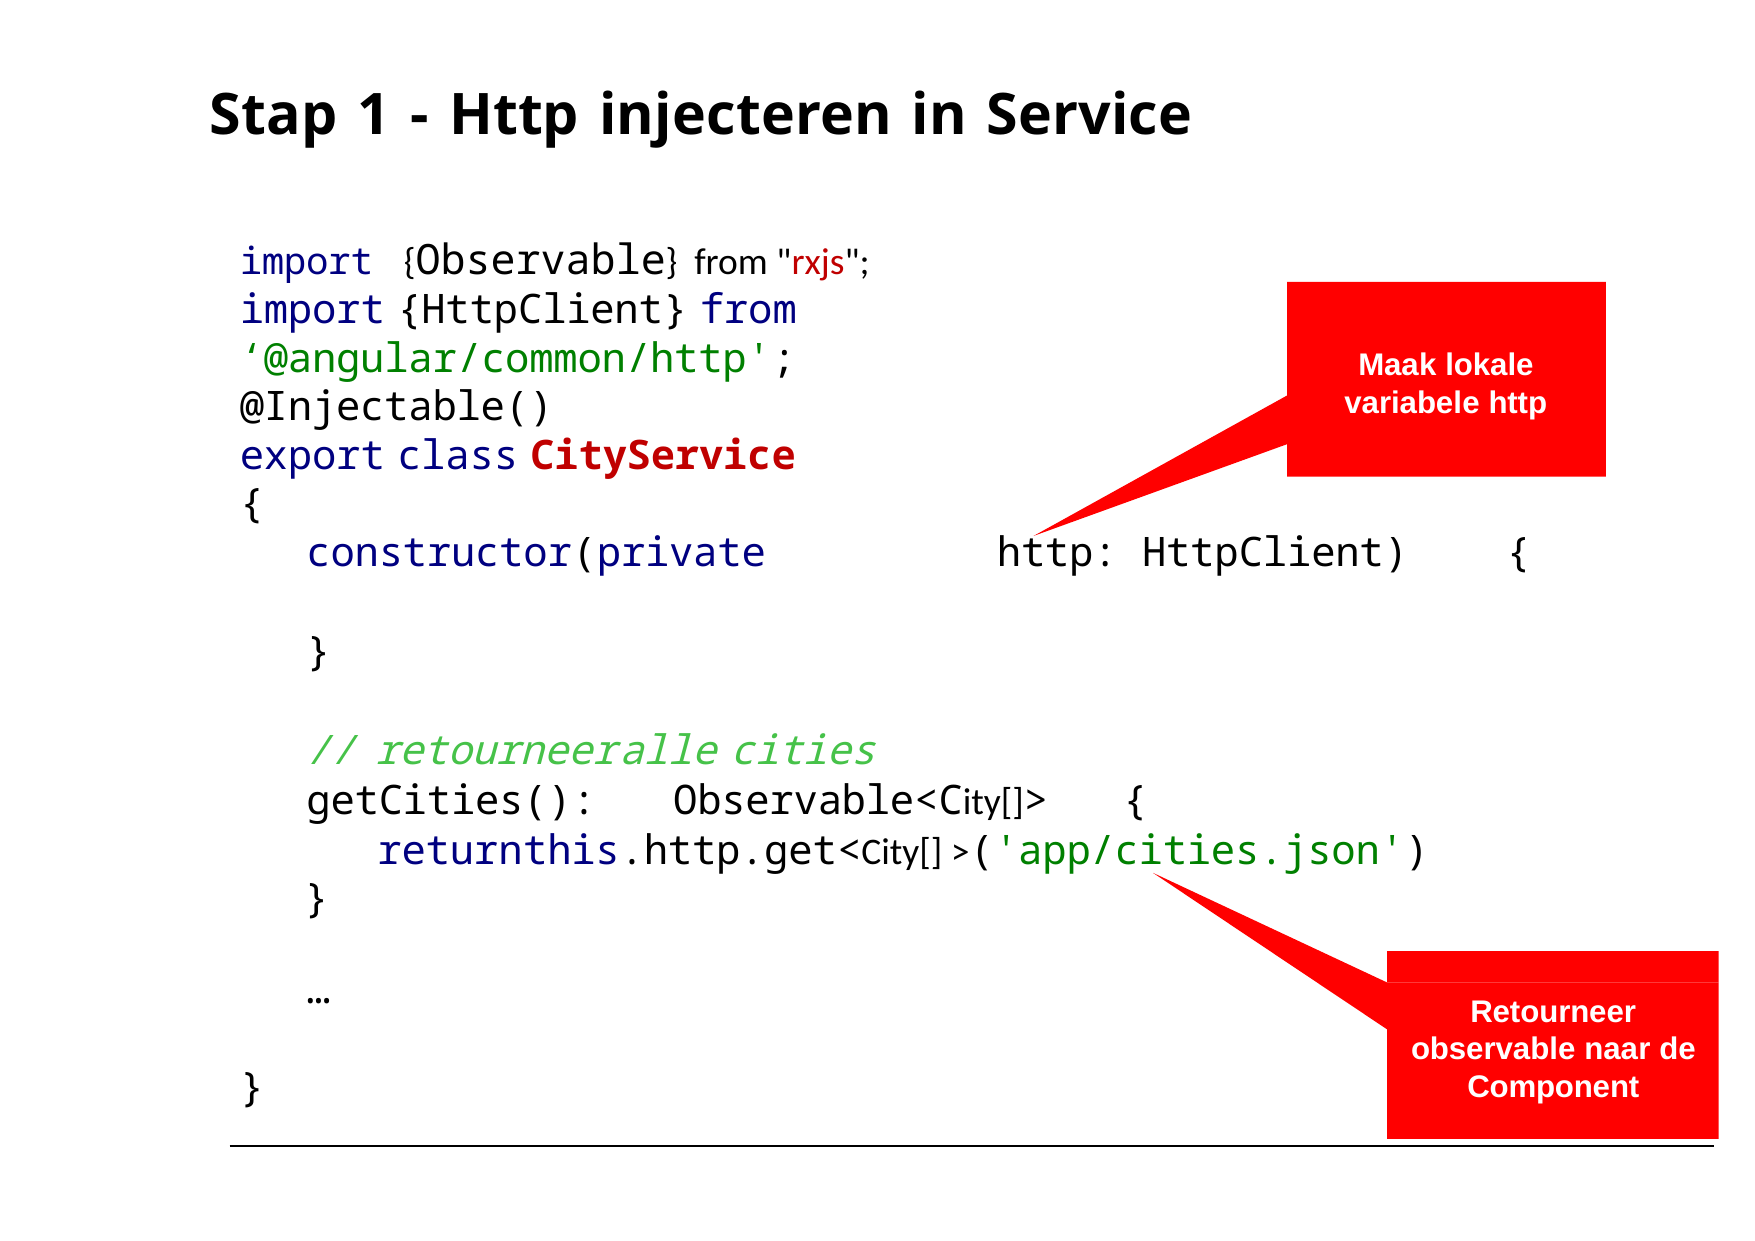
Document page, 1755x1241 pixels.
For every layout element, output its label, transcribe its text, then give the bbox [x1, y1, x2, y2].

text_box … [304, 962, 331, 1012]
text_box Retourneer observable naar de Component [1407, 991, 1698, 1104]
title Stap 1 - Http injecteren in Service [207, 77, 1547, 285]
text_box constructor(private http: HttpClient) { } // retourneer alle cities getCities(): Observable<City[]> { return this.http.get<City[] >('app/cities.json') } [304, 525, 1628, 921]
text_box [1033, 281, 1606, 536]
text_box import {Observable} from "rxjs"; import {HttpClient} from ‘@angular/common/http'; [237, 234, 1343, 381]
text_box [1153, 872, 1719, 1139]
text_box Maak lokale variabele http [1342, 344, 1551, 420]
text_box } [237, 1060, 265, 1110]
text_box @Injectable() export class CityService { [237, 379, 820, 526]
